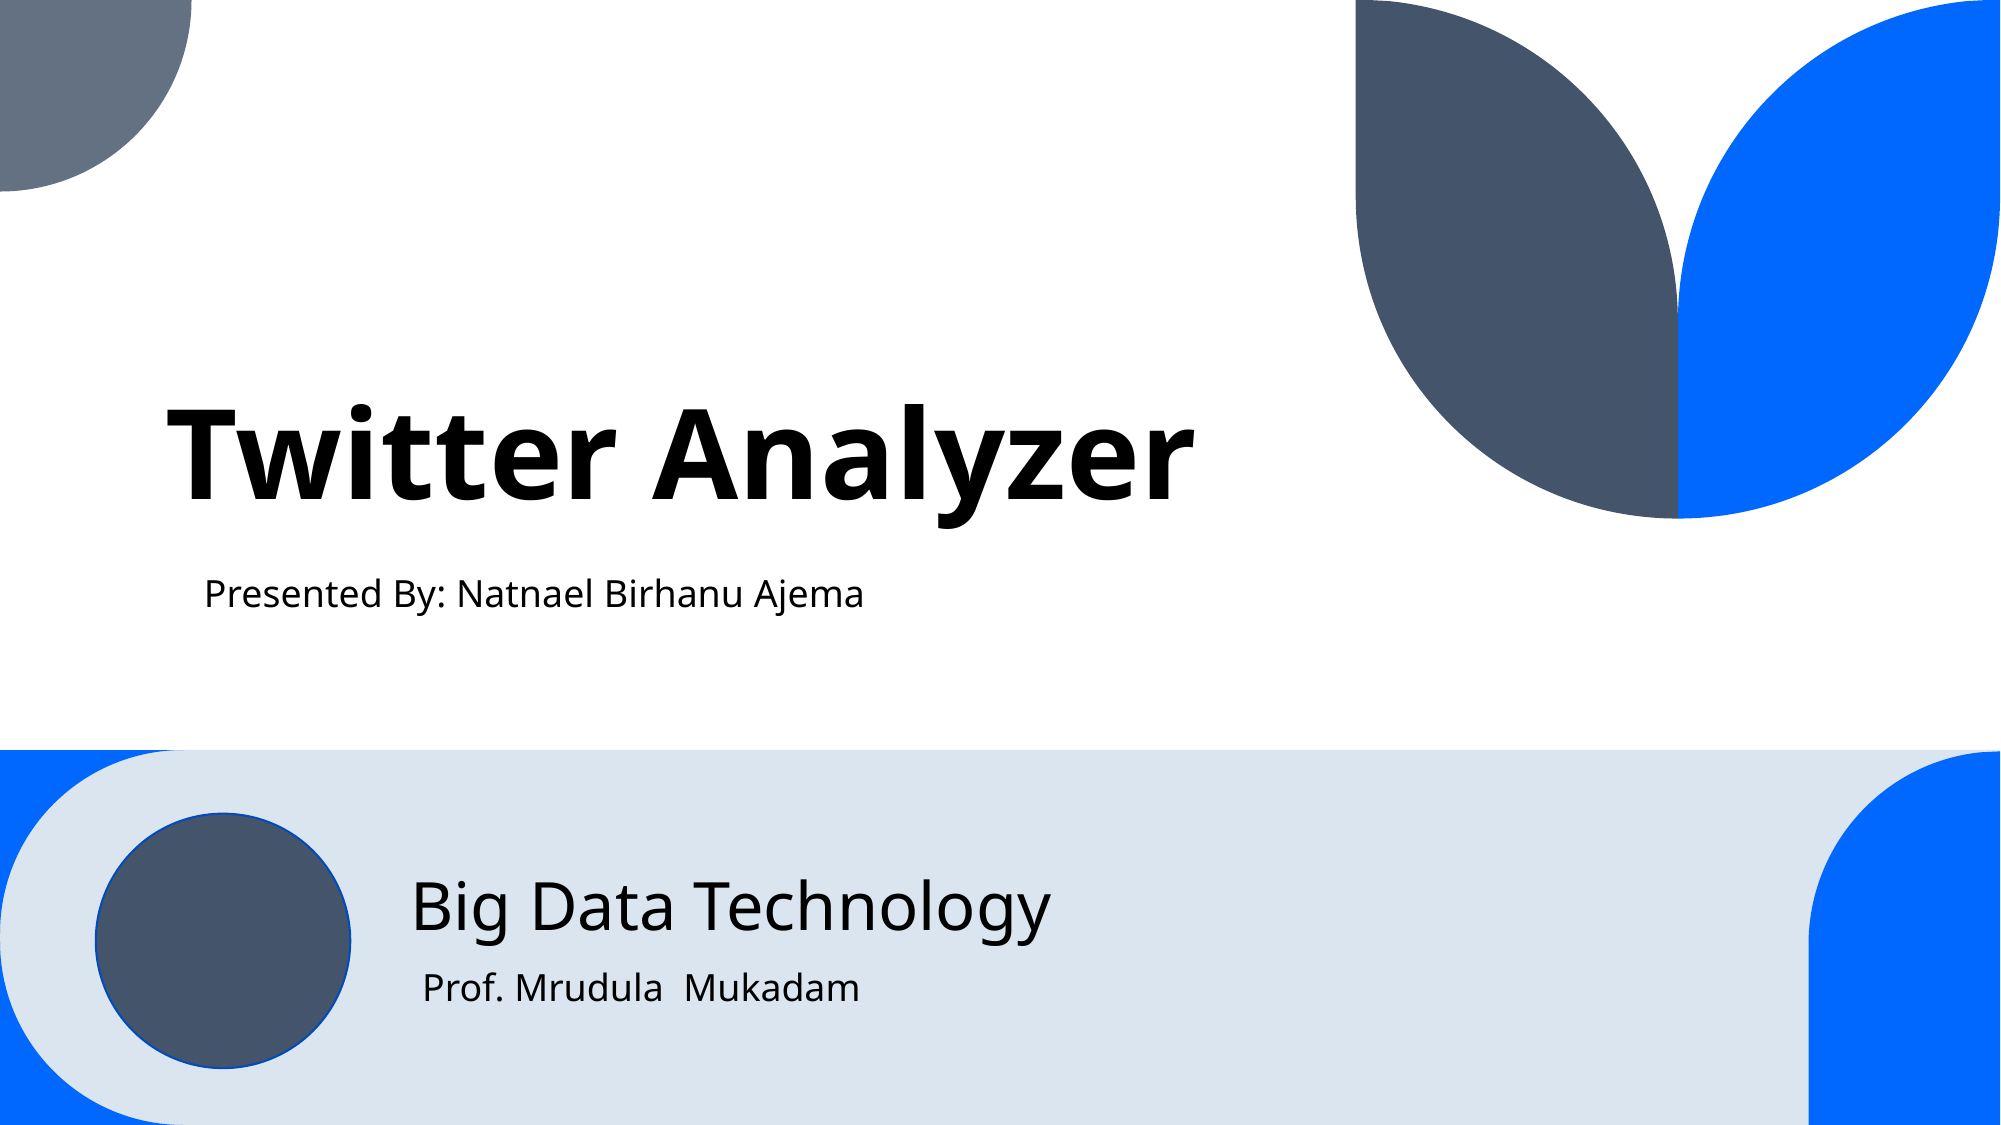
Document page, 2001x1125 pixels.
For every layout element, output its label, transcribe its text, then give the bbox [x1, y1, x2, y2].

title Twitter Analyzer [150, 248, 1315, 535]
text_box Prof. Mrudula Mukadam [407, 956, 1175, 1017]
subtitle Big Data Technology [395, 865, 1954, 957]
text_box Presented By: Natnael Birhanu Ajema [189, 562, 1088, 623]
